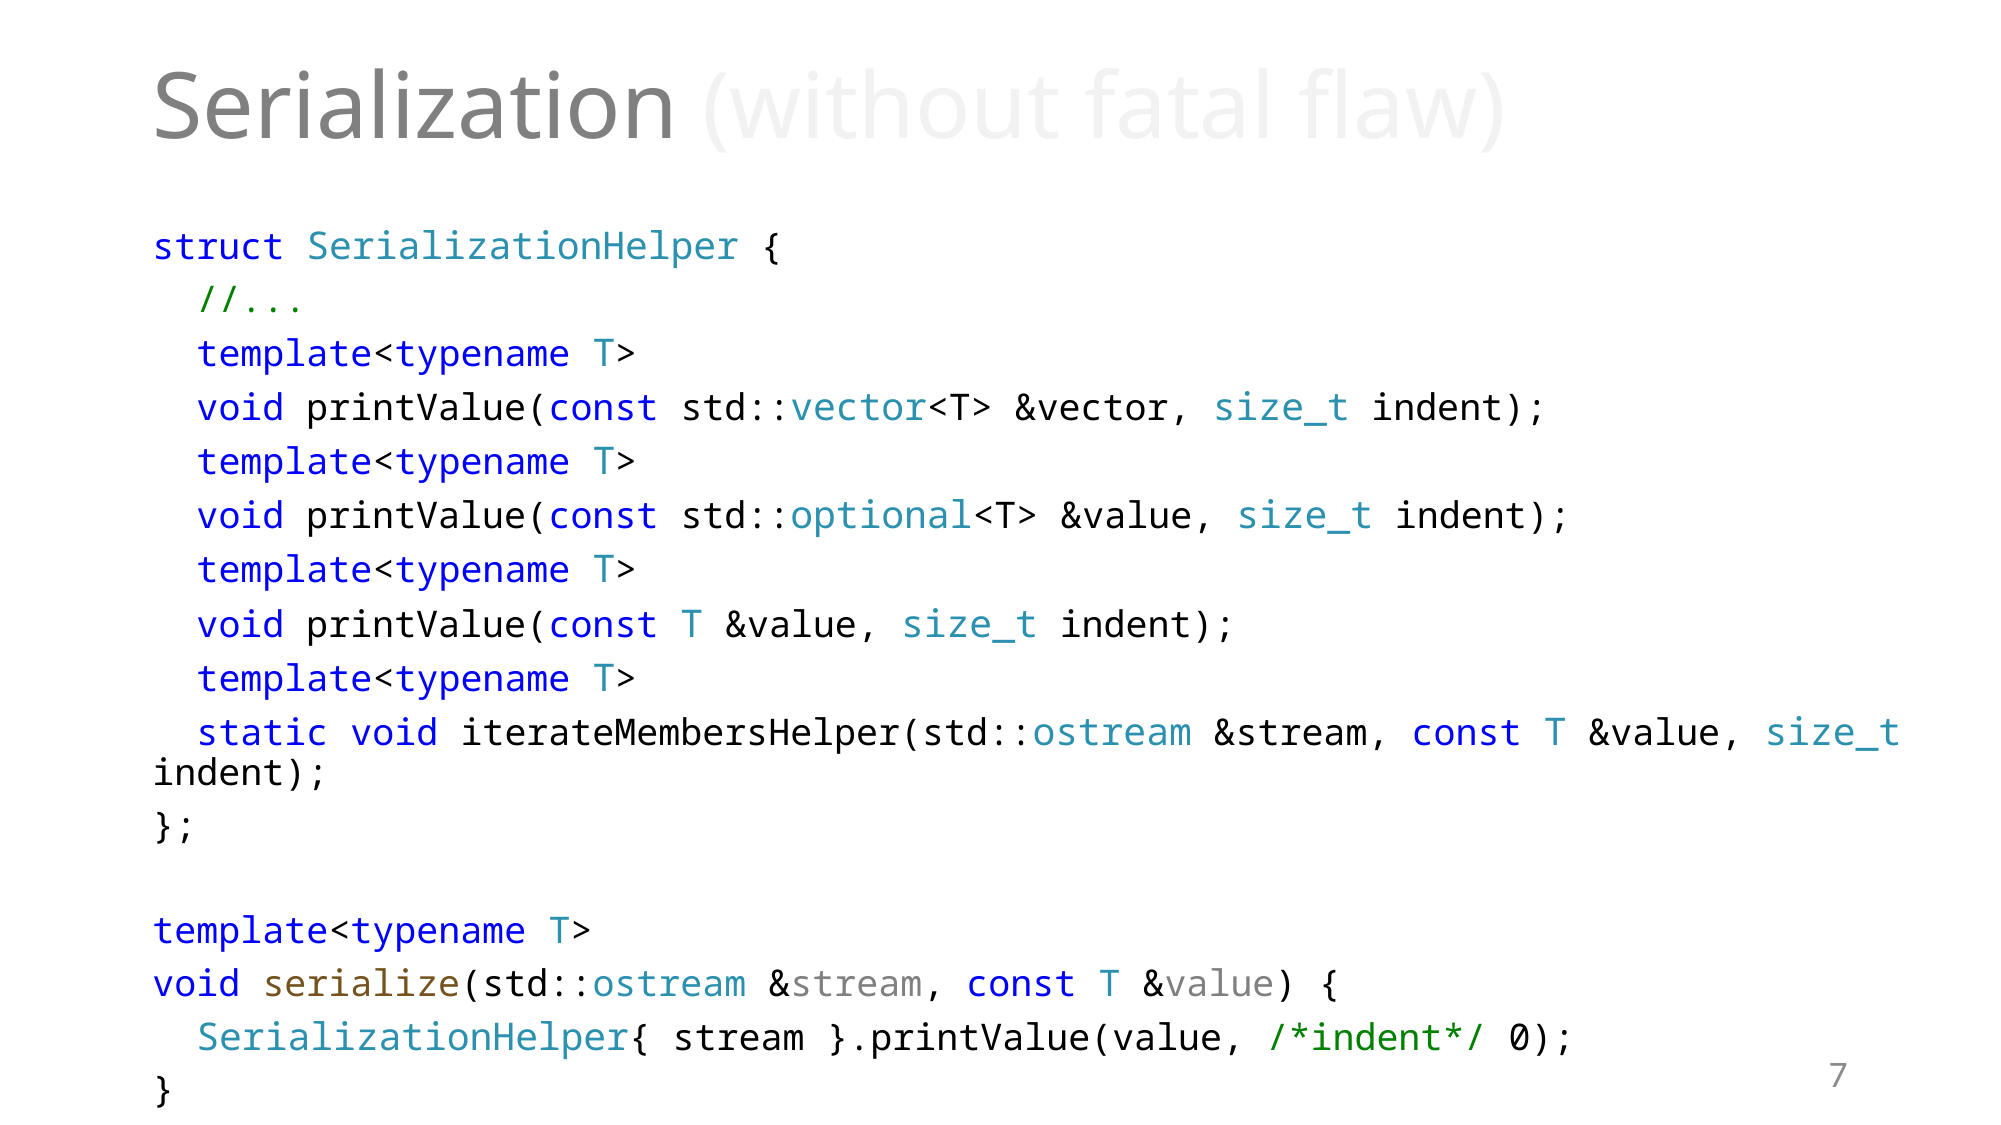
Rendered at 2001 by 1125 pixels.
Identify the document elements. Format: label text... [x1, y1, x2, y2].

slide_number 7 [1412, 1042, 1863, 1103]
title Serialization (without fatal flaw) [137, 0, 1863, 218]
list struct SerializationHelper { //... template<typename T> void printValue(const std::vector<T> &vector, size_t indent); template<typename T> void printValue(const std::optional<T> &value, size_t indent); template<typename T> void printValue(const T &value, size_t indent); template<typename T> static void iterateMembersHelper(std::ostream &stream, const T &value, size_t indent); }; template<typename T> void serialize(std::ostream &stream, const T &value) { SerializationHelper{ stream }.printValue(value, /*indent*/ 0); } [137, 218, 2000, 1125]
